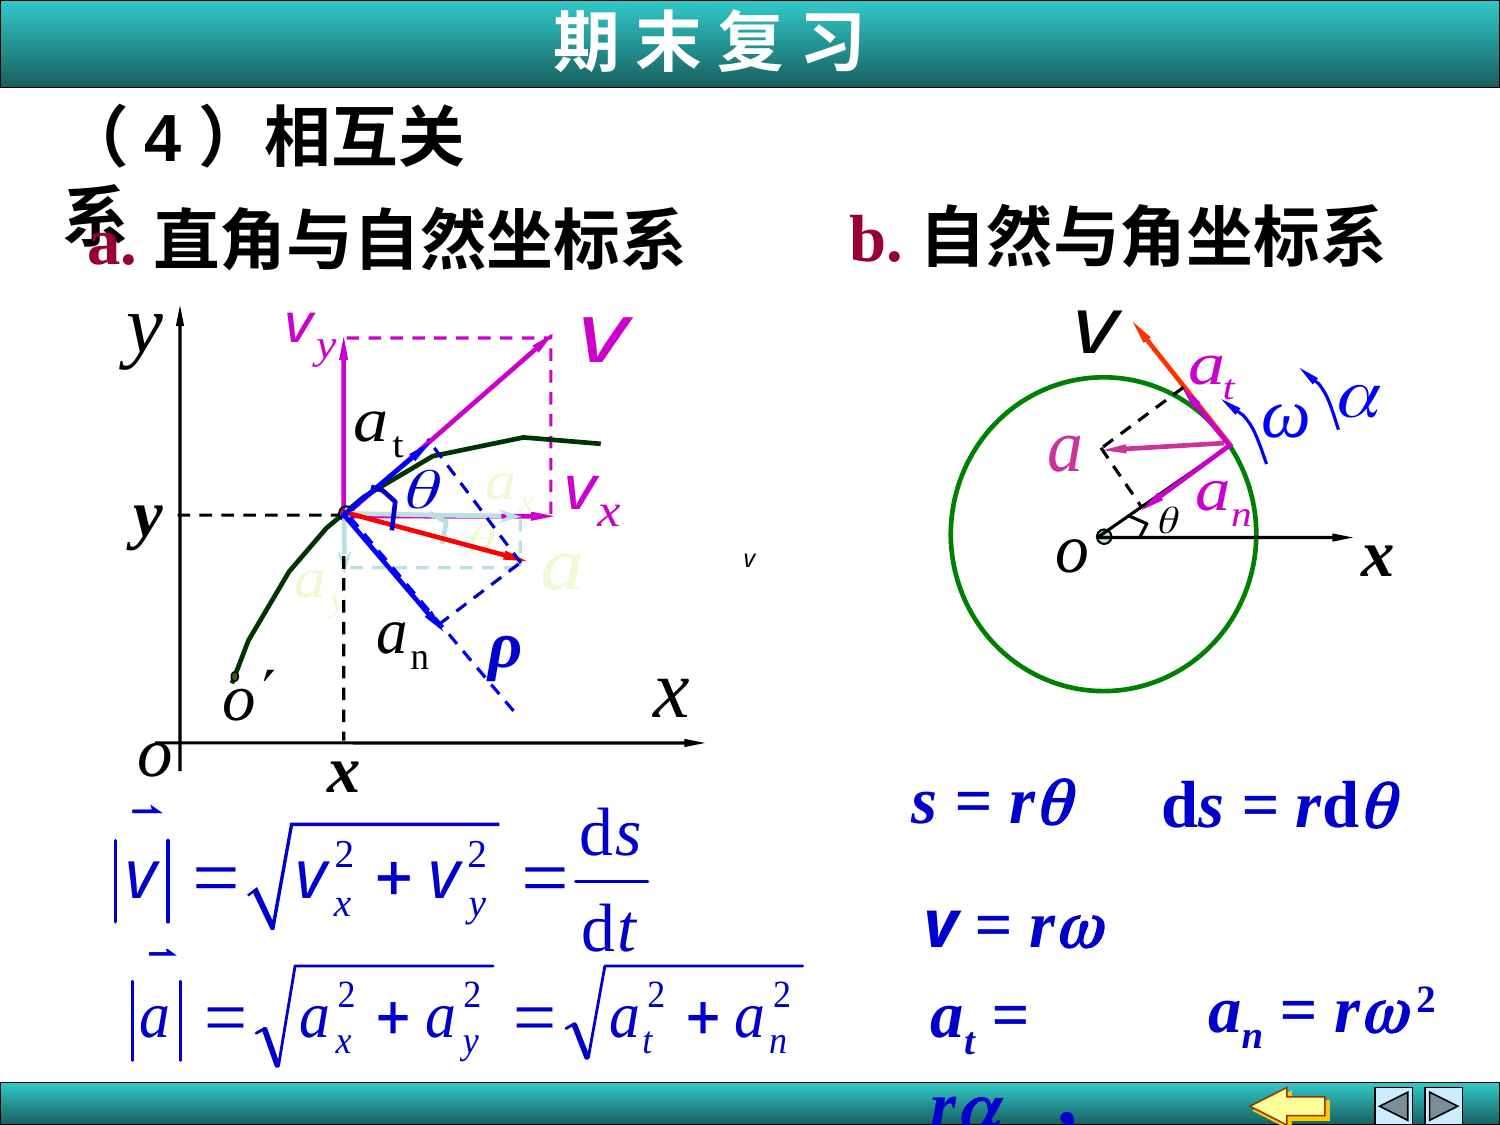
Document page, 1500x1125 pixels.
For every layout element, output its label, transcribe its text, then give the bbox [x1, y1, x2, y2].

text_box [100, 948, 816, 1078]
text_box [896, 749, 1460, 1060]
text_box a.直角与自然坐标系 [72, 190, 737, 285]
text_box （4）相互关系 [47, 87, 524, 263]
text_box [110, 285, 706, 814]
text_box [101, 789, 661, 947]
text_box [739, 550, 761, 575]
text_box b.自然与角坐标系 [835, 186, 1500, 282]
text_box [950, 291, 1411, 692]
